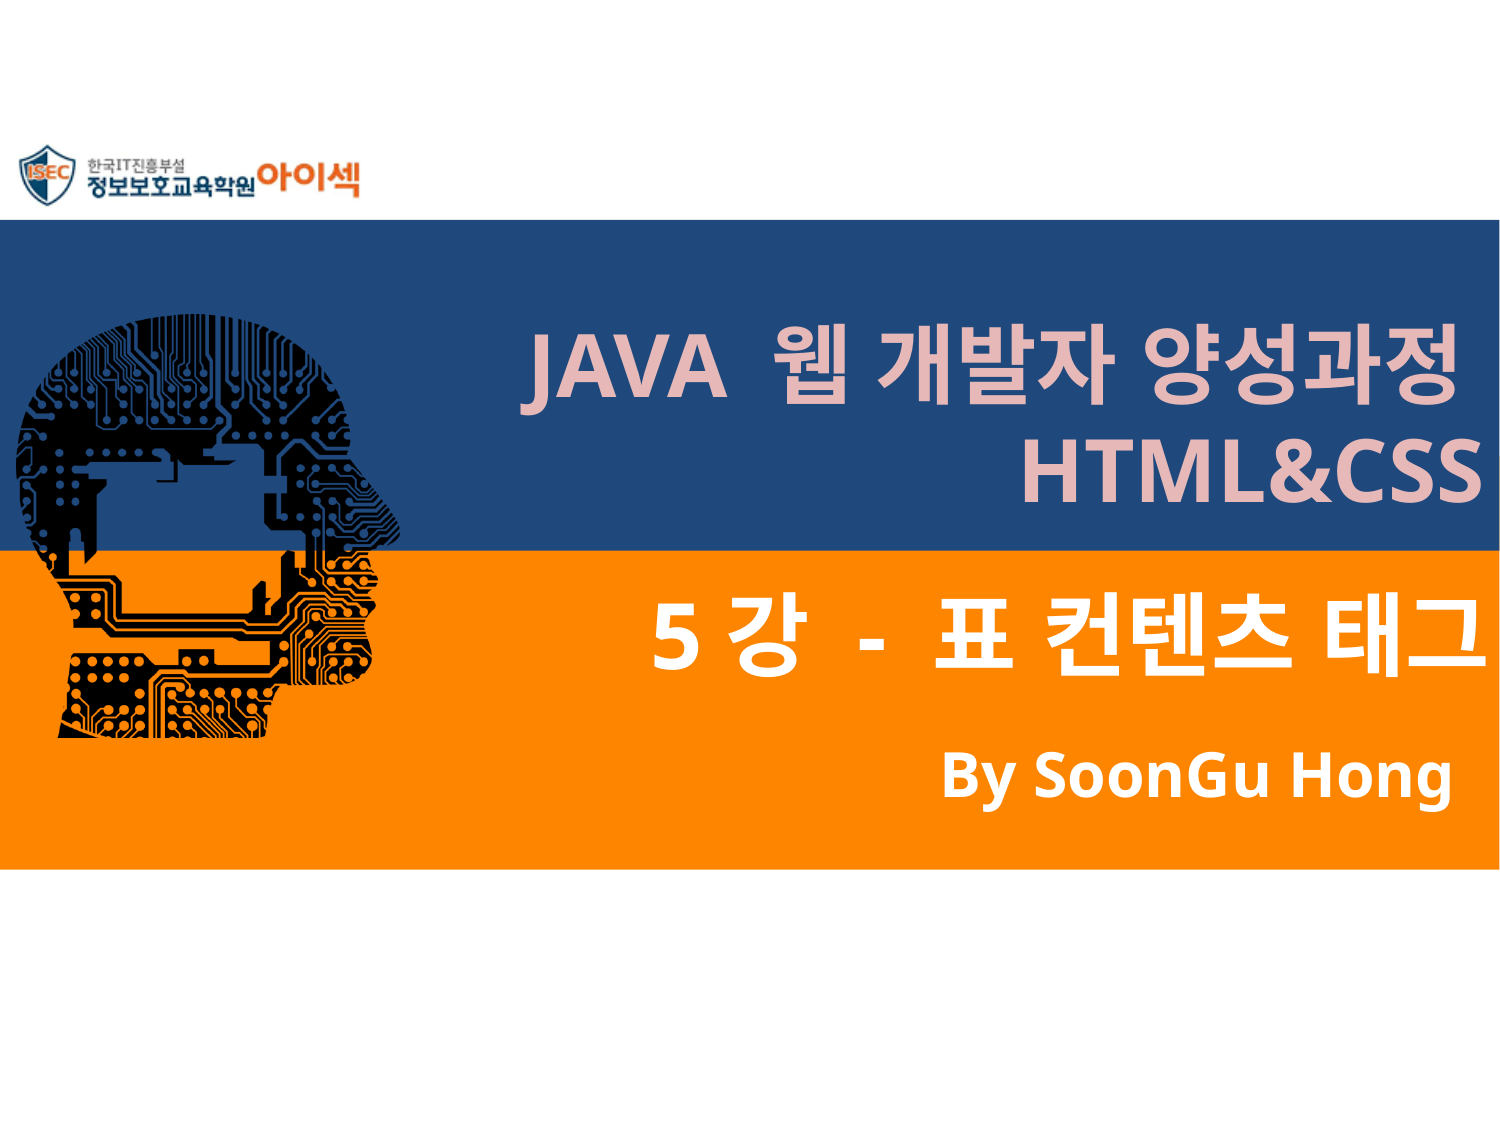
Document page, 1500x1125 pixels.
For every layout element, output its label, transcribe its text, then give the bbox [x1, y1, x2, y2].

picture [0, 28, 400, 219]
title 5강 - 표 컨텐츠 태그 [0, 550, 1500, 716]
subtitle JAVA 웹 개발자 양성과정HTML&CSS [450, 302, 1500, 504]
picture [16, 716, 400, 738]
picture [16, 314, 400, 550]
text_box By SoonGu Hong [631, 727, 1471, 818]
